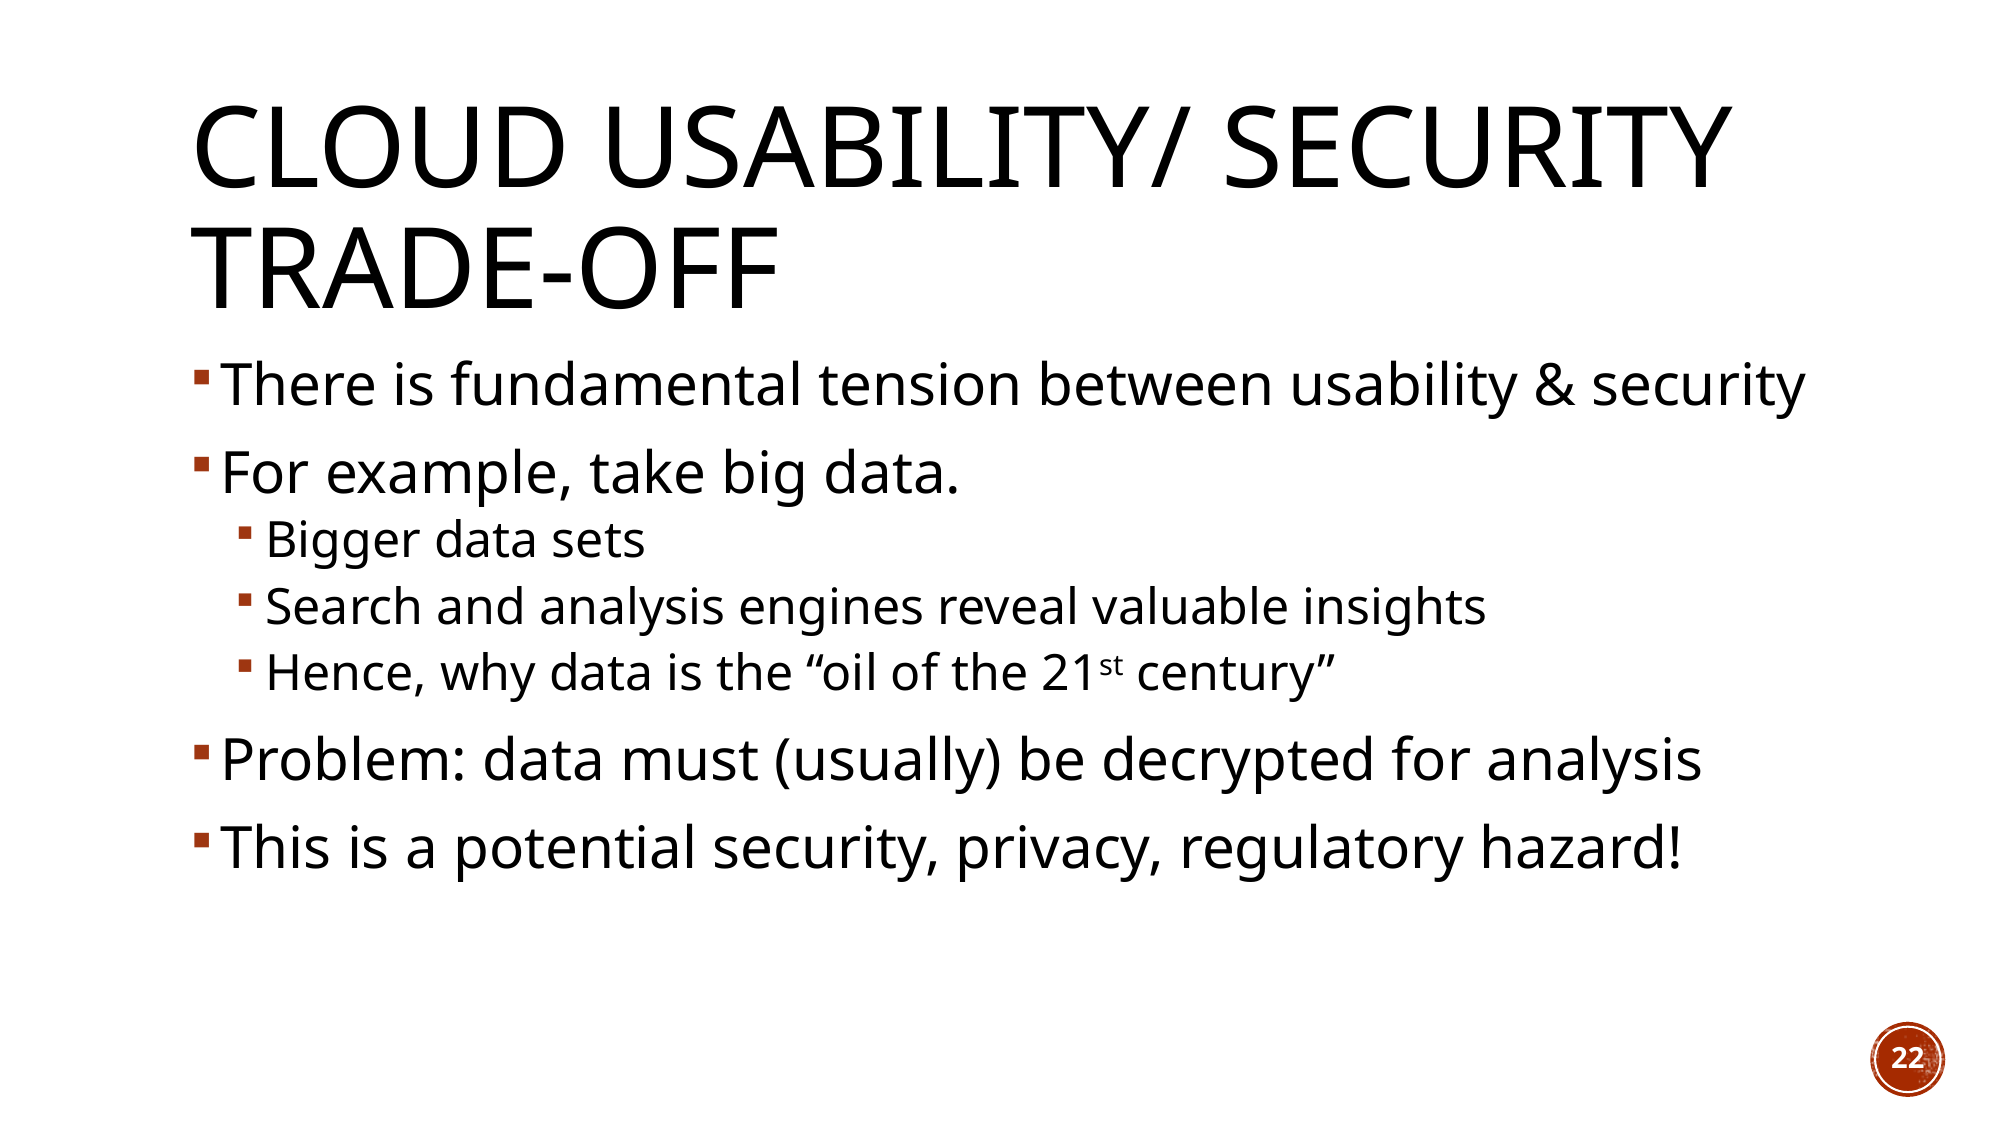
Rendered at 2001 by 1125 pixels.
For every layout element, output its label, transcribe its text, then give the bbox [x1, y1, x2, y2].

list There is fundamental tension between usability & security For example, take big data. Bigger data sets Search and analysis engines reveal valuable insights Hence, why data is the “oil of the 21st century” Problem: data must (usually) be decrypted for analysis This is a potential security, privacy, regulatory hazard! [175, 348, 1826, 1013]
title Cloud Usability/ Security Trade-off [175, 79, 1826, 344]
slide_number 22 [1855, 1028, 1961, 1089]
